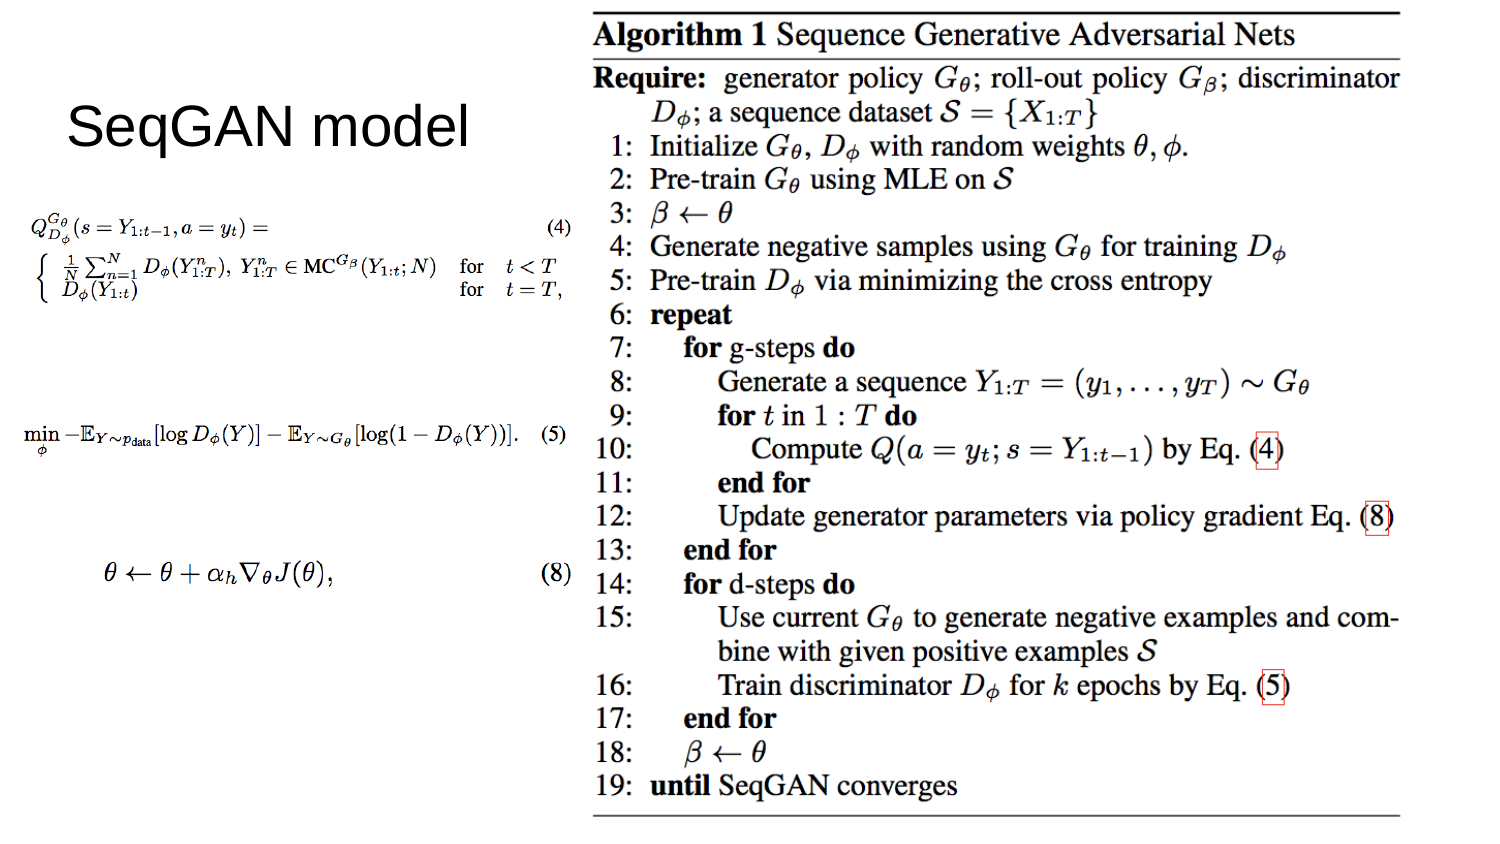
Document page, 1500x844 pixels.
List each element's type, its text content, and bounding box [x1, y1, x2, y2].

title SeqGAN model [51, 72, 580, 167]
picture [0, 8, 1450, 823]
